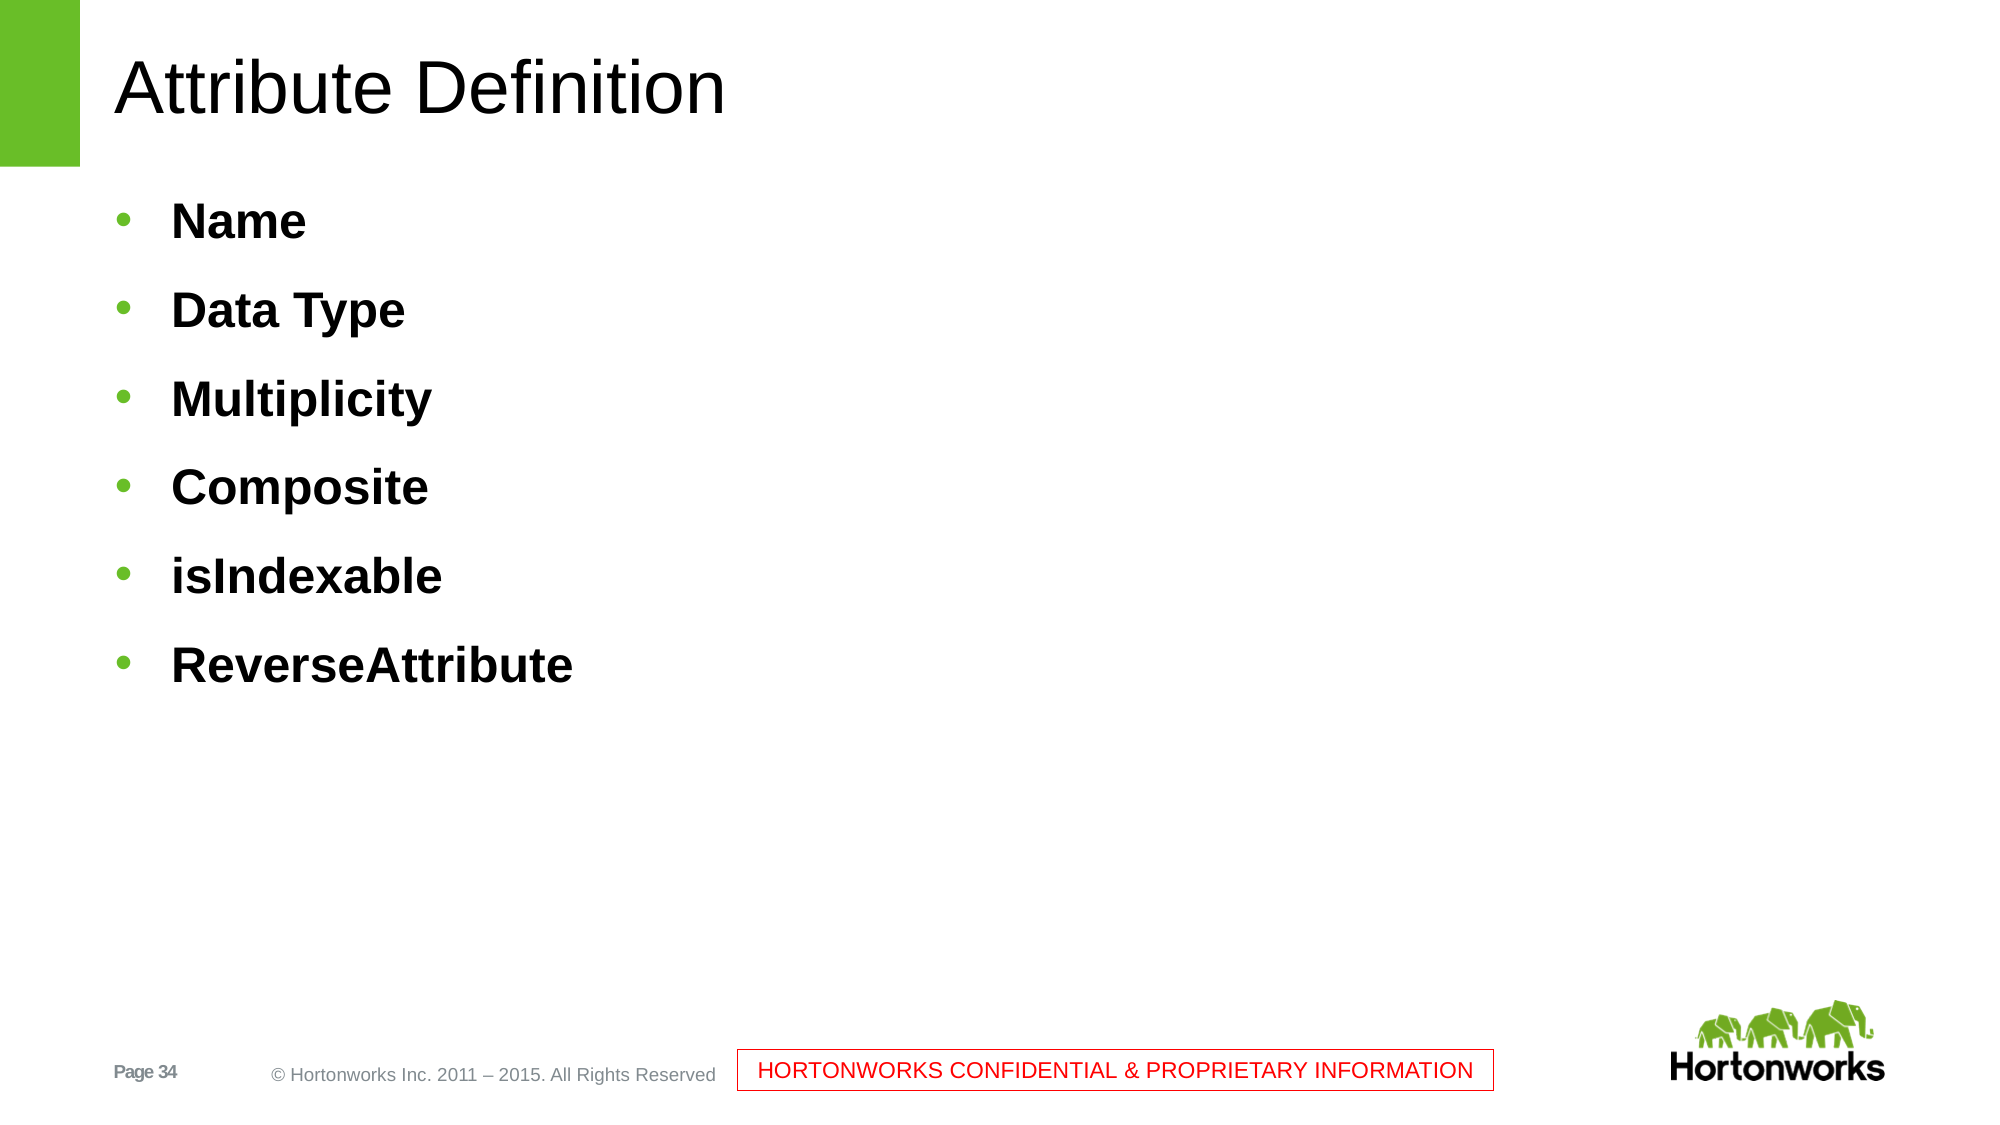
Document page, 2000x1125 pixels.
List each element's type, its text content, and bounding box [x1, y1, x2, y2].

text_box [1019, 1009, 1170, 1125]
picture [1671, 1000, 1885, 1081]
list Name Data Type Multiplicity Composite isIndexable ReverseAttribute [99, 181, 1900, 995]
title Attribute Definition [99, 0, 1900, 167]
text_box [99, 944, 250, 1095]
